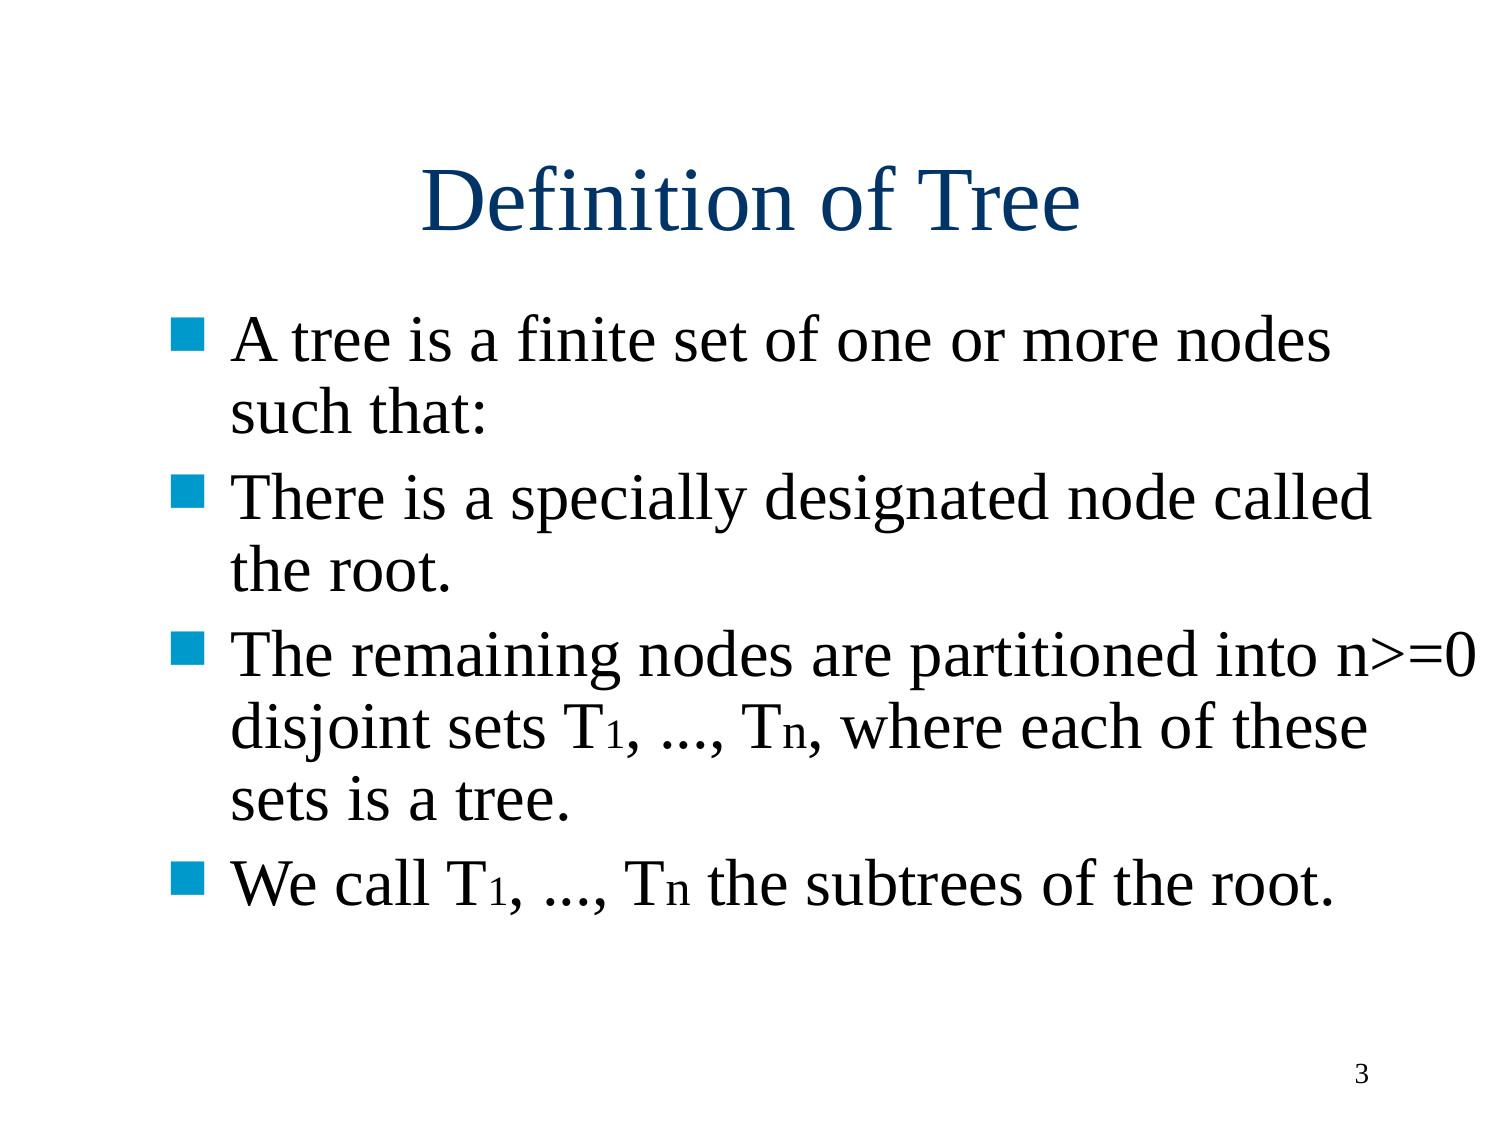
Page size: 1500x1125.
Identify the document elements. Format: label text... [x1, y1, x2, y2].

slide_number 3 [1071, 1046, 1385, 1123]
text_box A tree is a finite set of one or more nodes such that: There is a specially designated node called the root. The remaining nodes are partitioned into n>=0 disjoint sets T1, ..., Tn, where each of these sets is a tree. We call T1, ..., Tn the subtrees of the root. [159, 296, 1500, 972]
text_box Definition of Tree [0, 99, 1500, 288]
